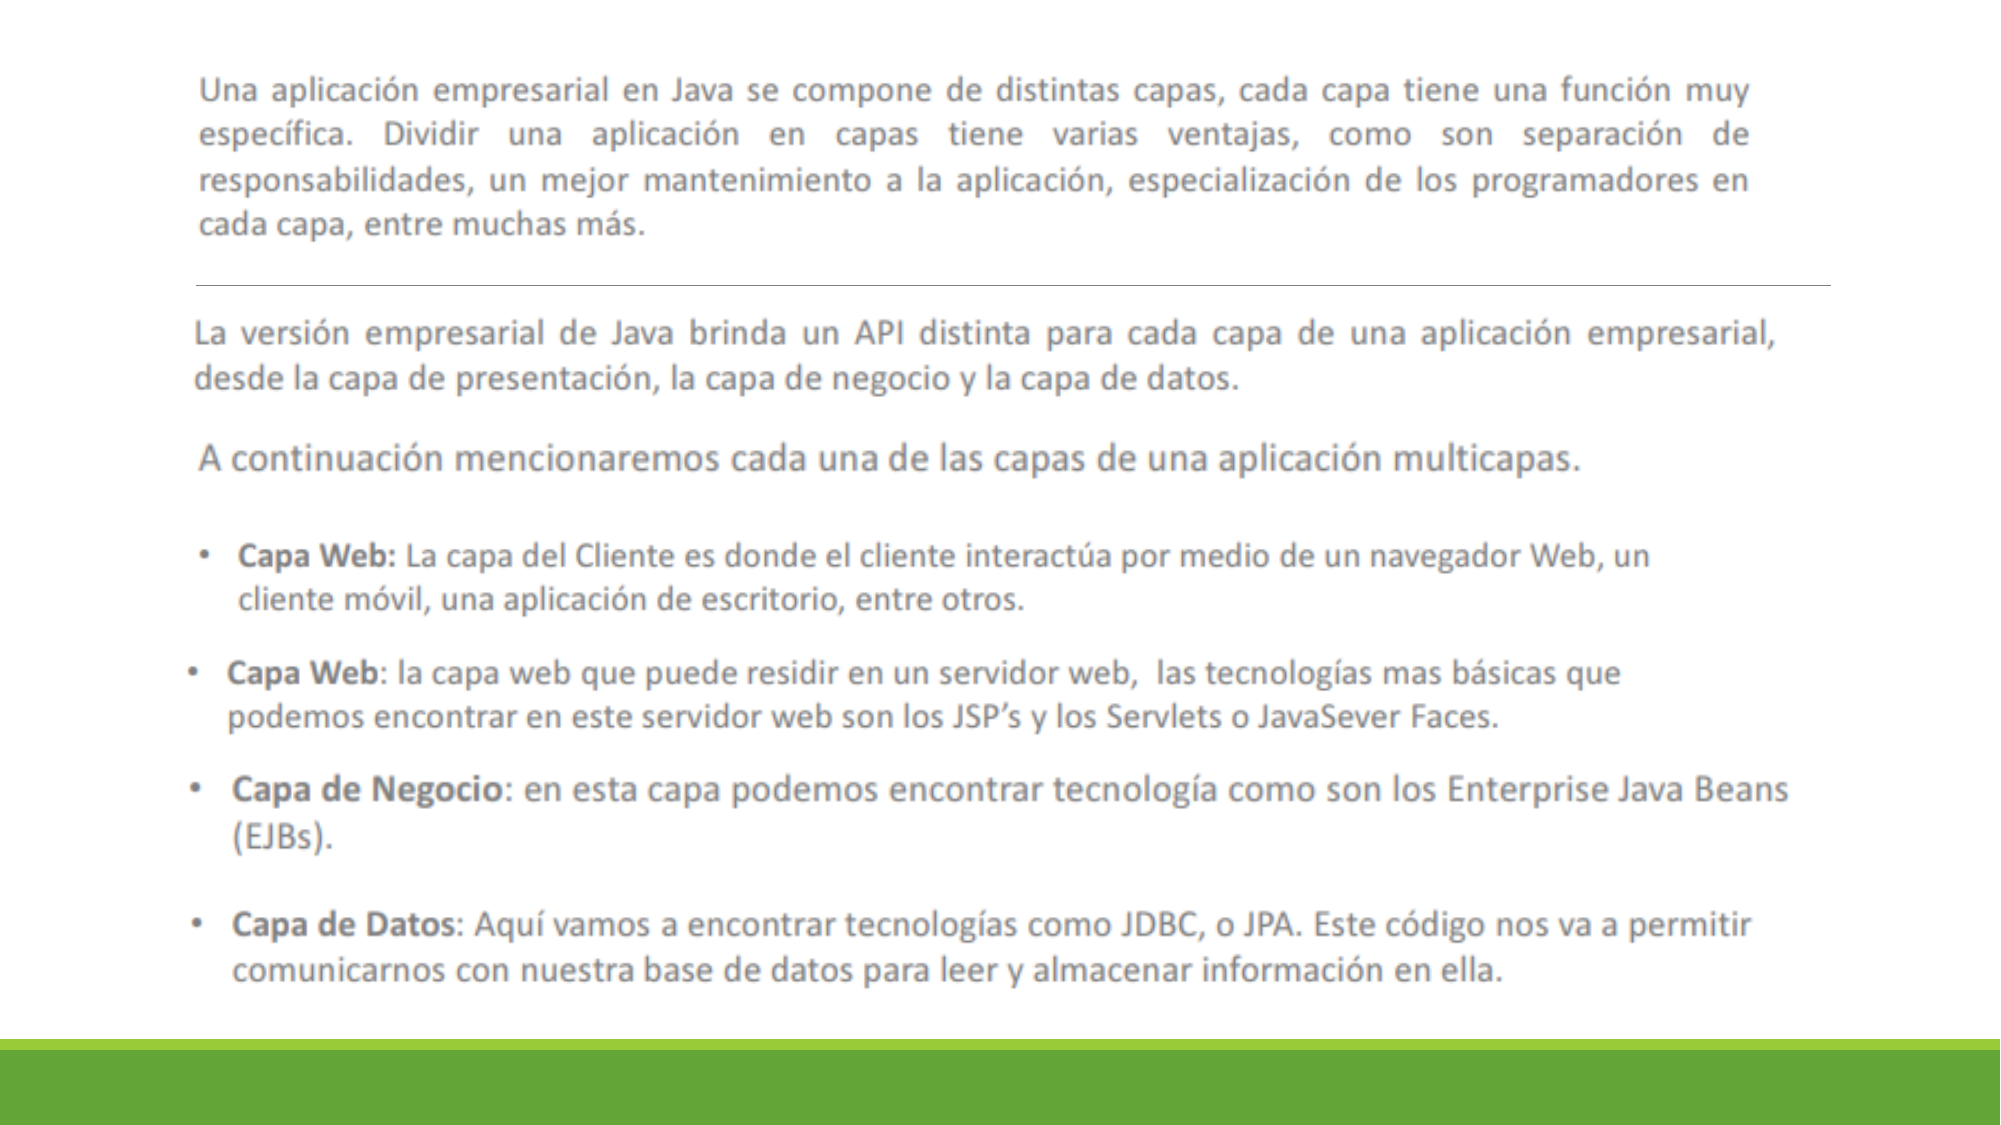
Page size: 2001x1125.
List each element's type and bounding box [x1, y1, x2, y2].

picture [165, 301, 1828, 415]
picture [176, 537, 1676, 628]
picture [176, 752, 1816, 873]
picture [176, 61, 1794, 252]
picture [165, 629, 1634, 751]
picture [176, 429, 1599, 489]
picture [176, 891, 1777, 999]
